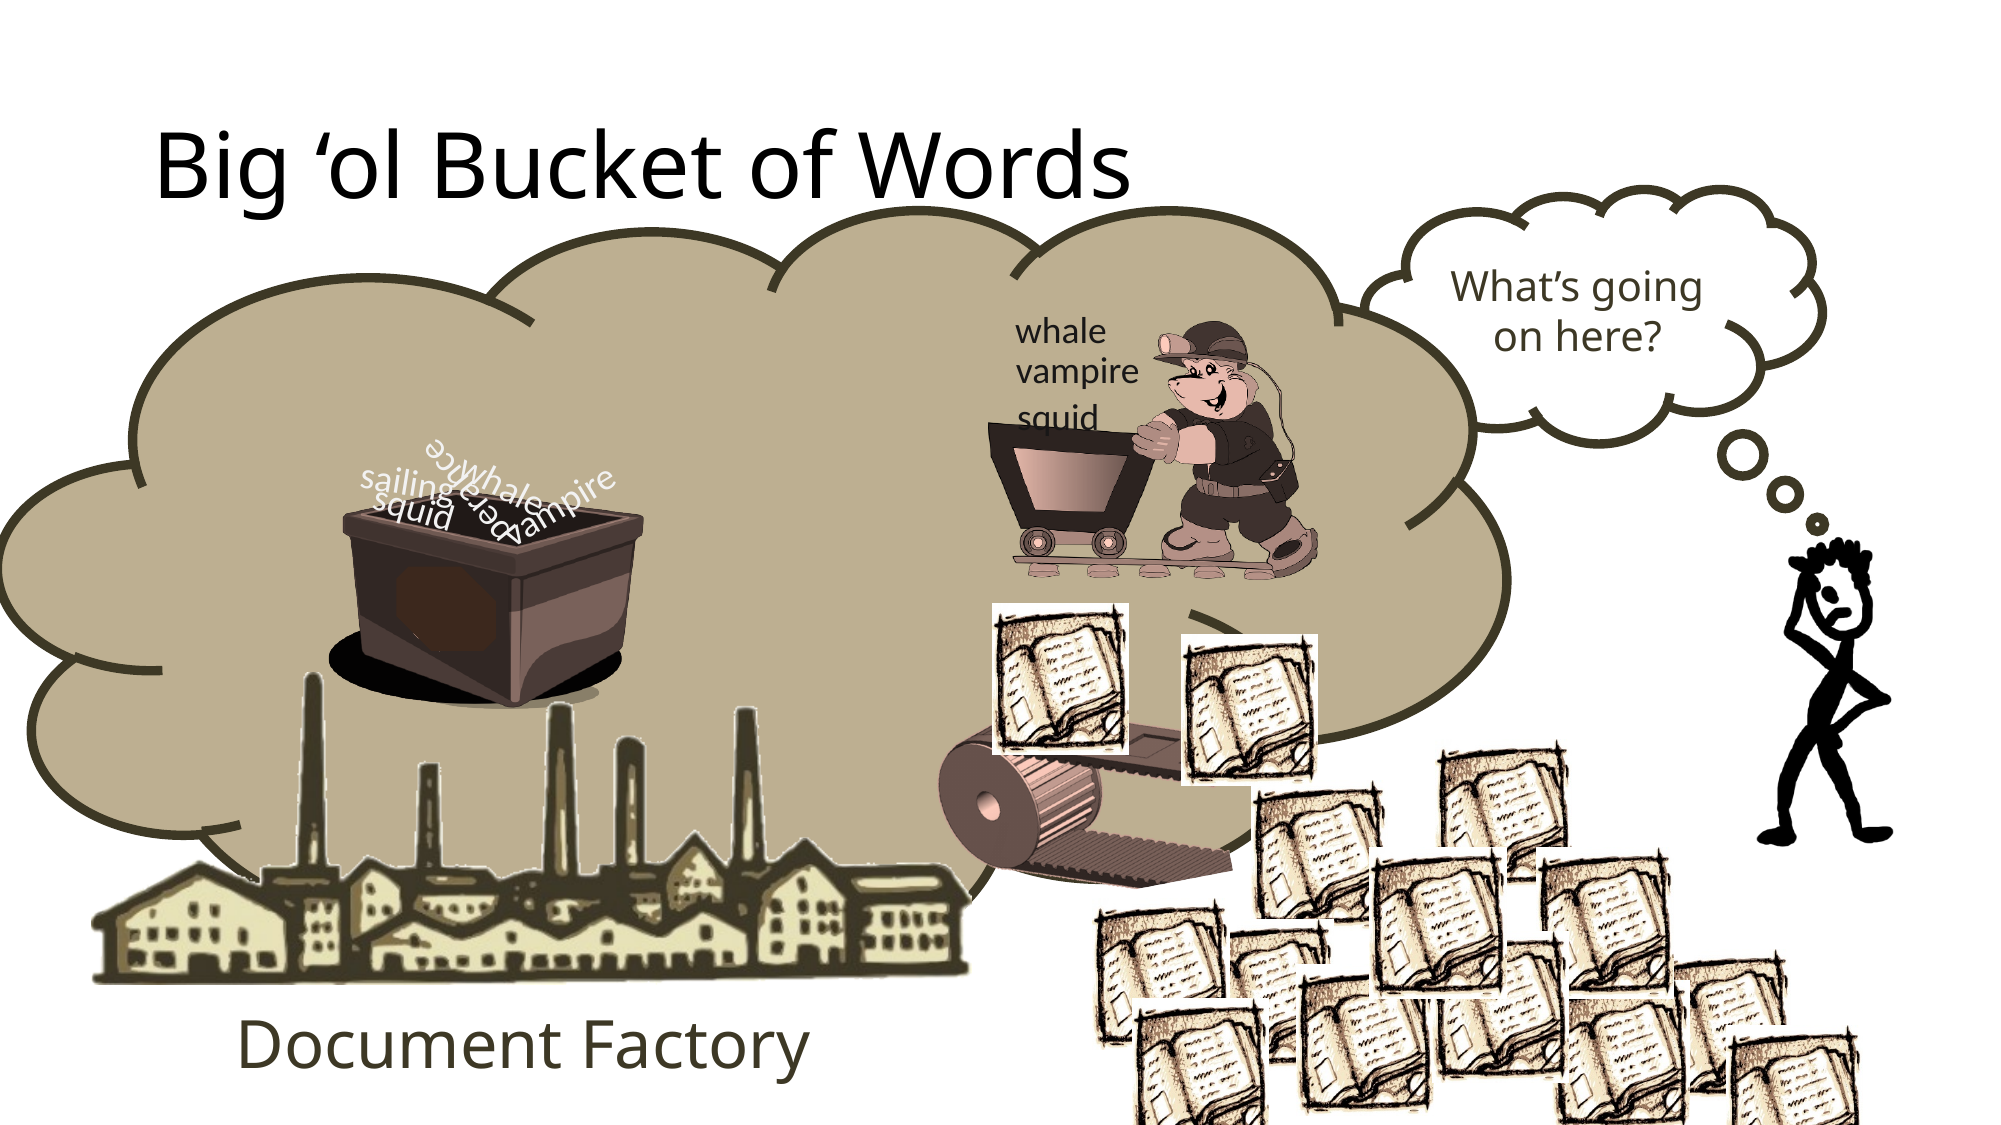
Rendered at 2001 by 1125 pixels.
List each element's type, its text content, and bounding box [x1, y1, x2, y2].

title Big ‘ol Bucket of Words [137, 59, 1863, 278]
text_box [925, 603, 1318, 900]
text_box [0, 278, 1508, 815]
text_box What’s going on here? [1720, 432, 1766, 478]
picture [1092, 490, 2000, 1125]
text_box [328, 416, 644, 672]
text_box Document Factory [220, 994, 843, 1090]
text_box What’s going on here? [1363, 278, 1824, 446]
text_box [988, 298, 1318, 580]
picture [91, 672, 972, 985]
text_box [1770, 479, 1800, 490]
